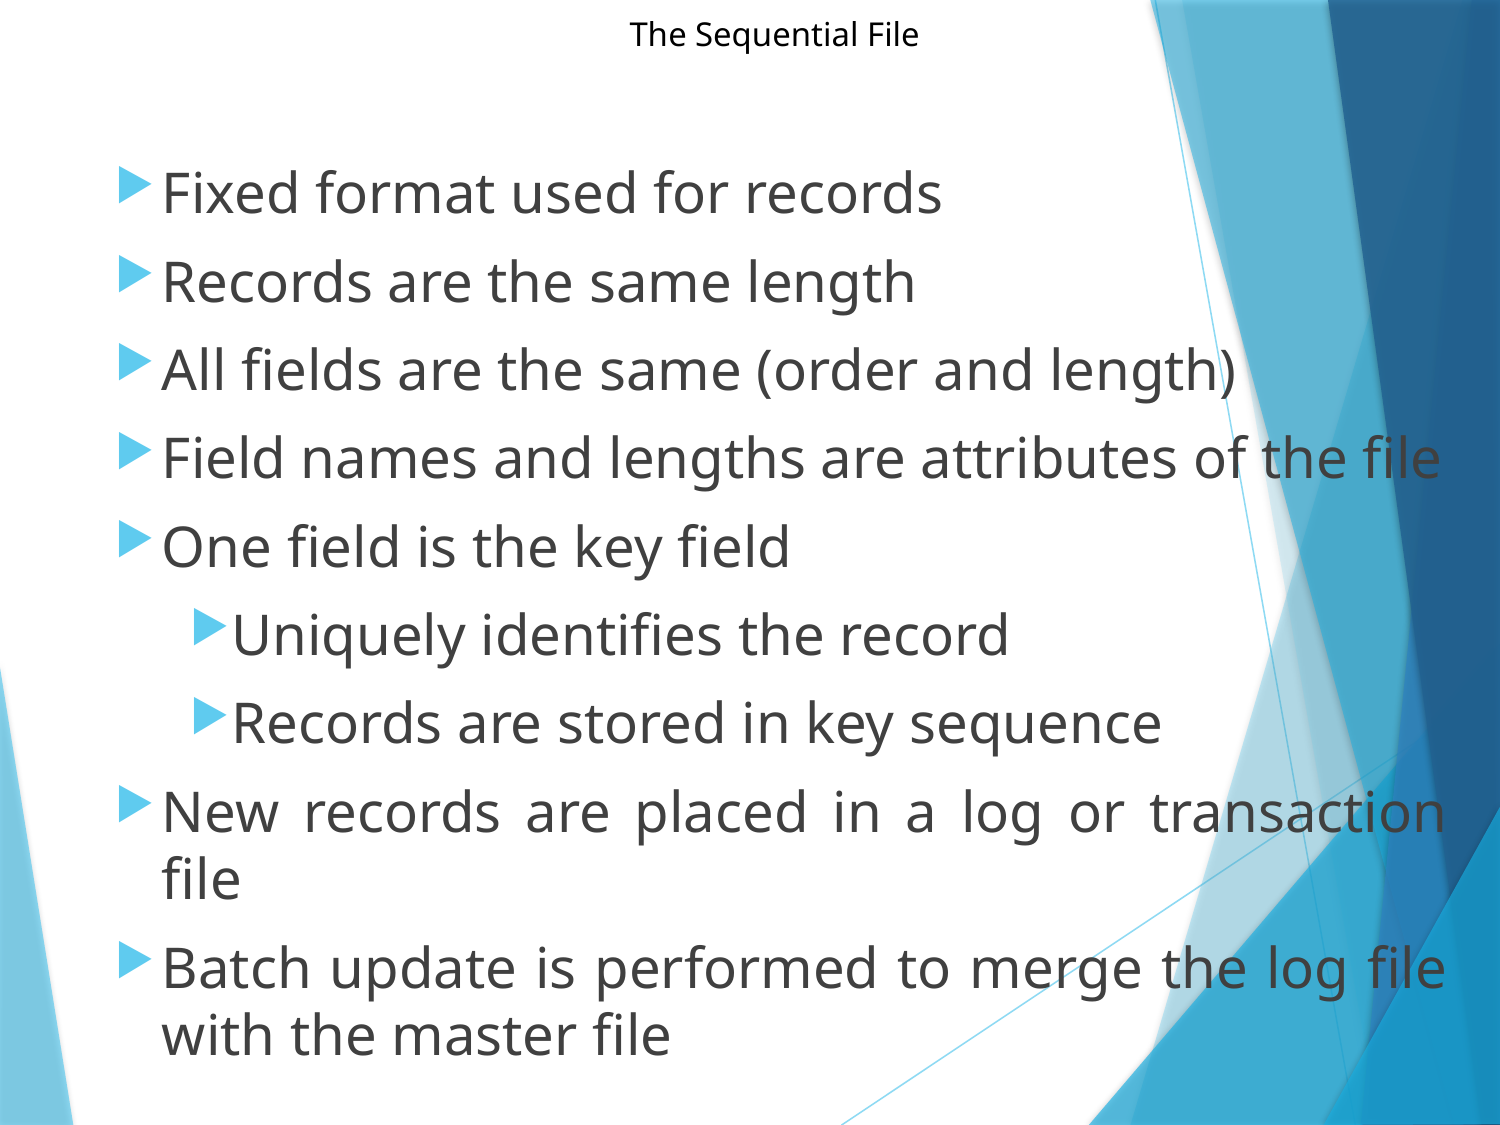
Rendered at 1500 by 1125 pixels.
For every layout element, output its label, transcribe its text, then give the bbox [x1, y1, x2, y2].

list Fixed format used for records Records are the same length All fields are the same (order and length) Field names and lengths are attributes of the file One field is the key field Uniquely identifies the record Records are stored in key sequence New records are placed in a log or transaction file Batch update is performed to merge the log file with the master file [24, 149, 1463, 950]
title The Sequential File [137, 5, 1413, 100]
